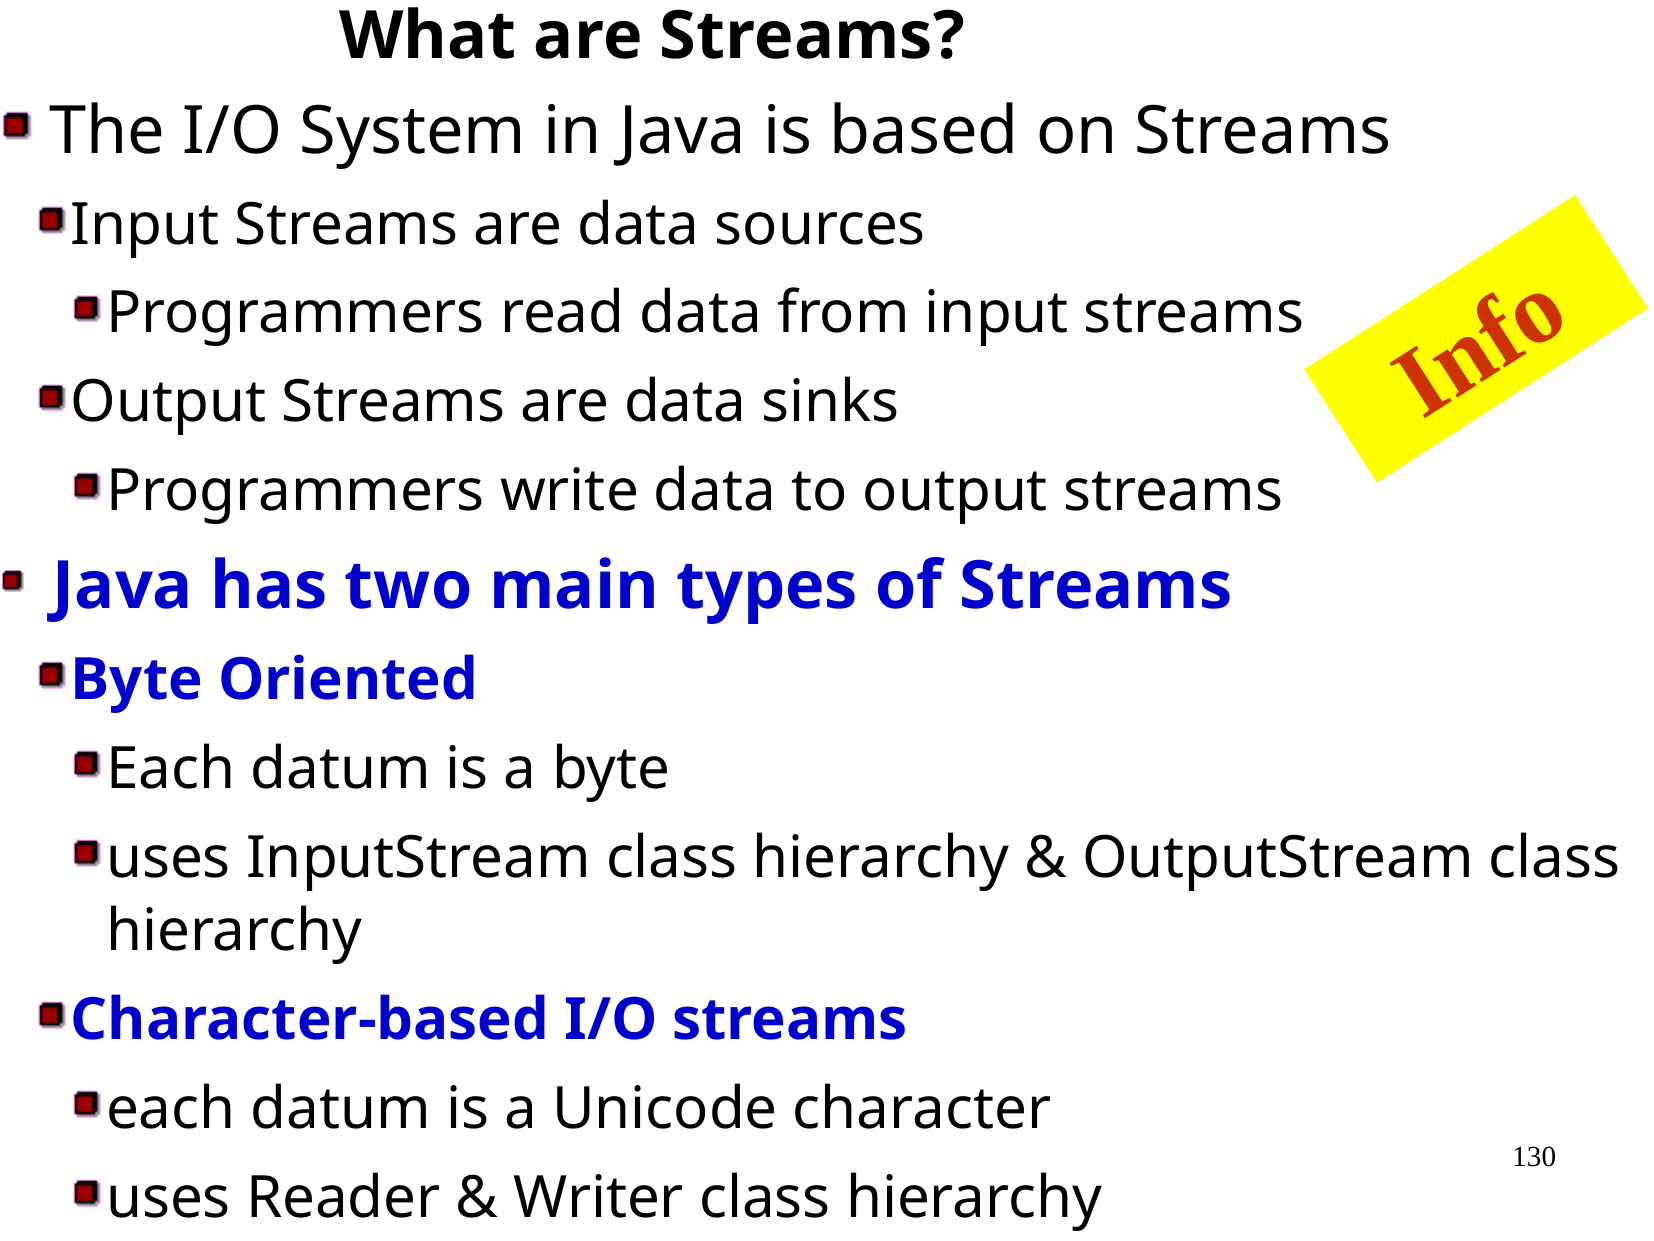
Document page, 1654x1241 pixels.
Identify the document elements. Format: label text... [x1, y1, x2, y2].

picture [70, 469, 106, 505]
picture [35, 998, 71, 1034]
picture [0, 567, 28, 596]
picture [70, 1087, 106, 1123]
text_box The I/O System in Java is based on Streams Input Streams are data sources Programmers read data from input streams Output Streams are data sinks Programmers write data to output streams Java has two main types of Streams Byte Oriented Each datum is a byte uses InputStream class hierarchy & OutputStream class hierarchy Character-based I/O streams each datum is a Unicode character uses Reader & Writer class hierarchy [0, 82, 1654, 1229]
picture [70, 1176, 106, 1212]
picture [35, 658, 71, 694]
picture [70, 292, 106, 327]
picture [70, 747, 106, 783]
picture [70, 836, 106, 872]
text_box Info [1304, 195, 1648, 483]
picture [35, 203, 71, 239]
picture [35, 381, 71, 416]
picture [0, 108, 37, 145]
text_box What are Streams? [339, 0, 1277, 72]
